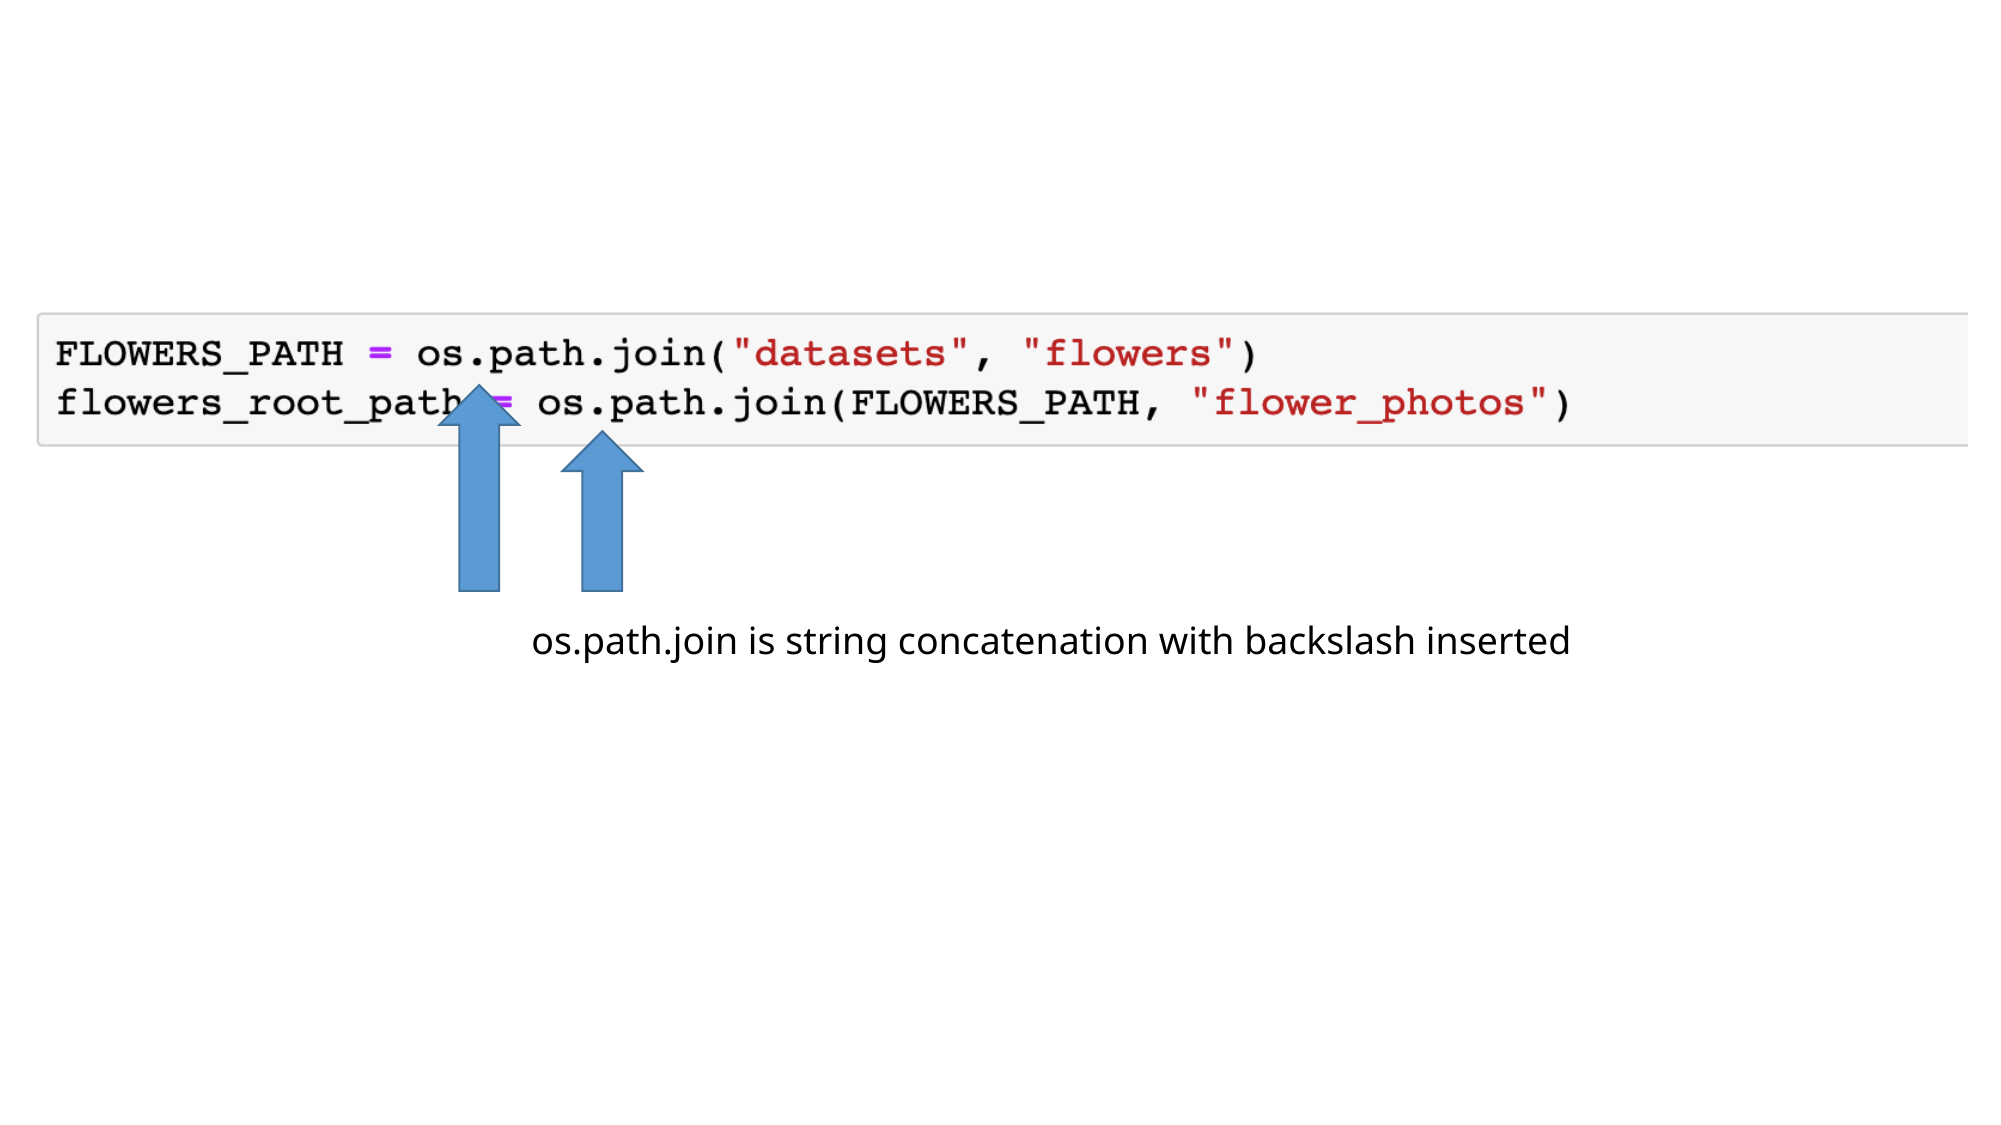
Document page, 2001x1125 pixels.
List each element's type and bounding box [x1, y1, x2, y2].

picture [20, 291, 1984, 1034]
